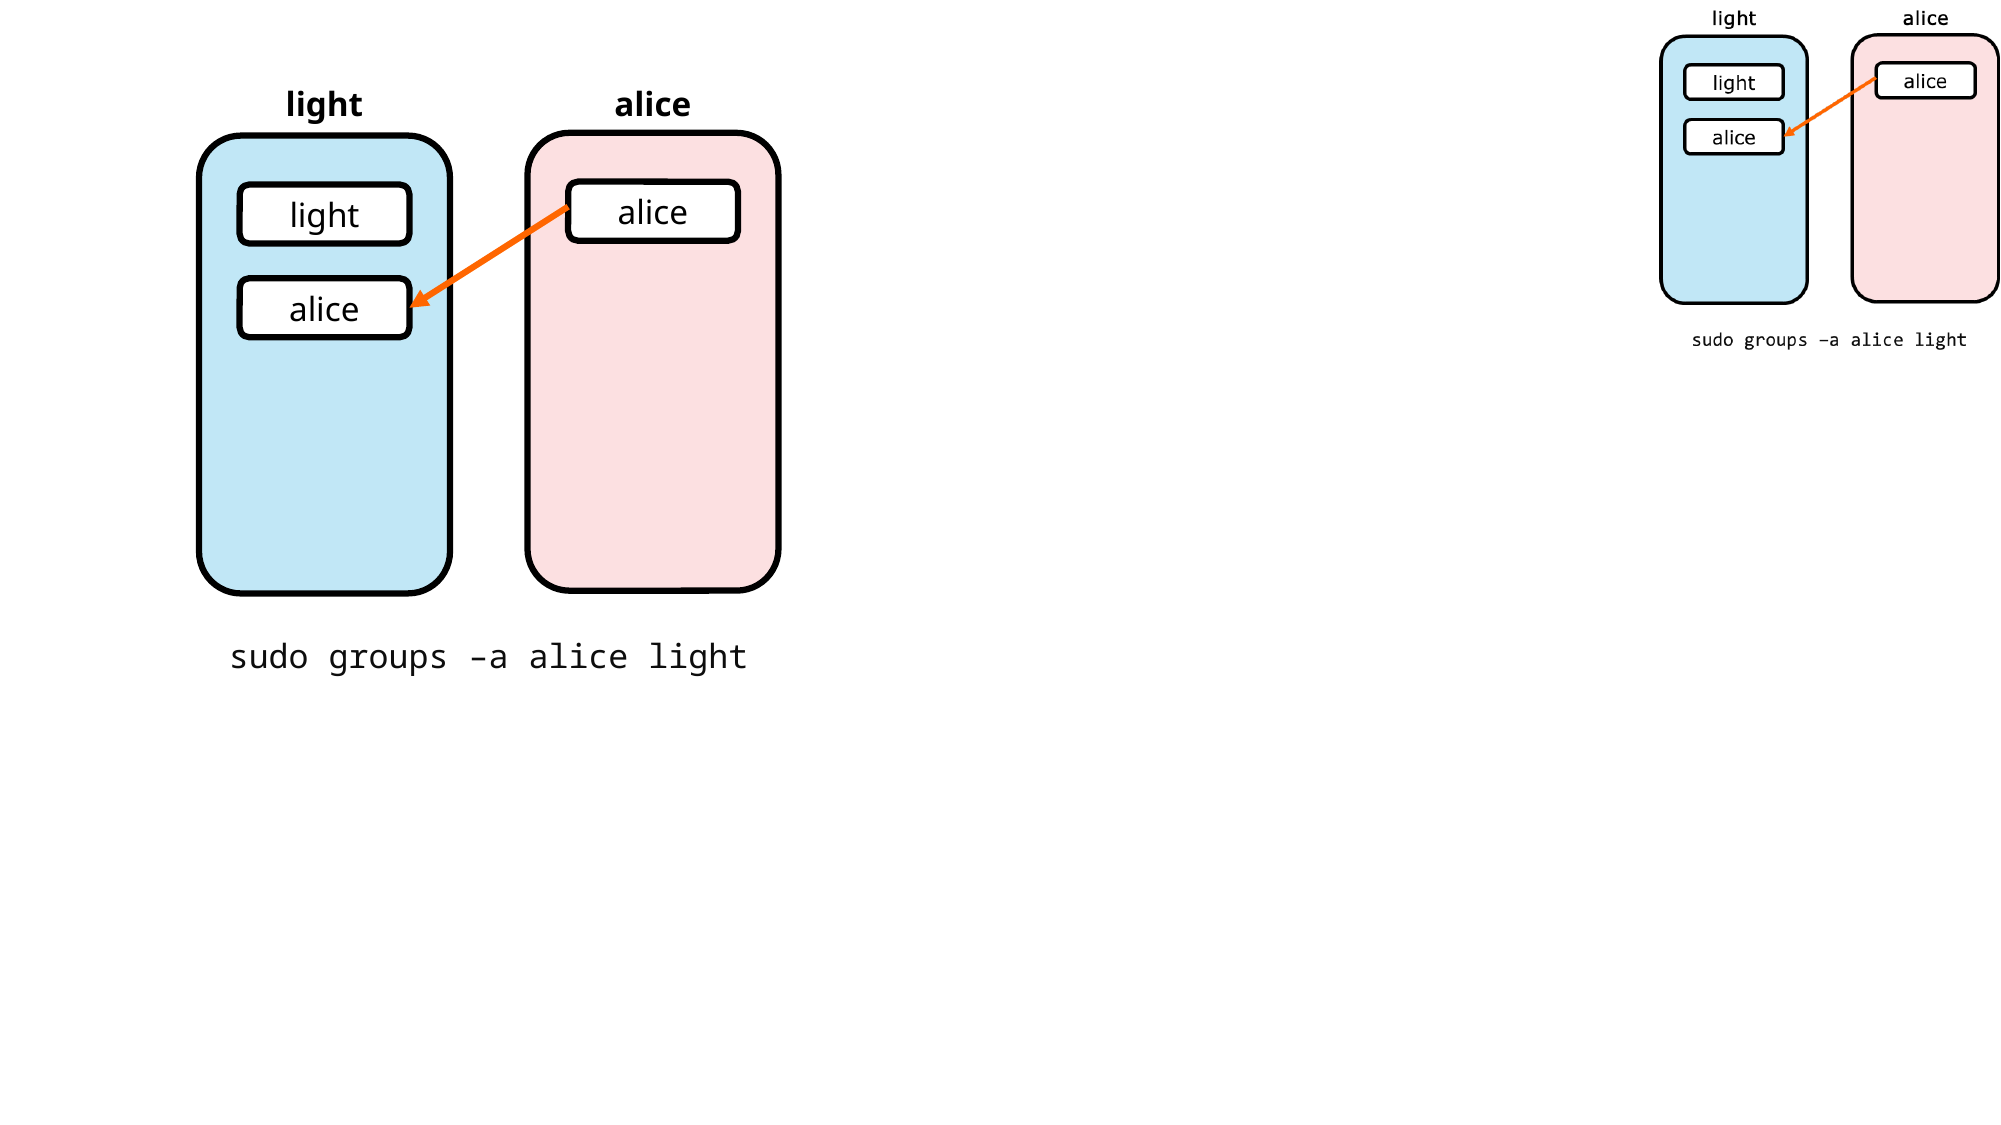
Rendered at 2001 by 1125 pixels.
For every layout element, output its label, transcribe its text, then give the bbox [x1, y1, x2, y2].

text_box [409, 206, 569, 308]
text_box [197, 134, 452, 595]
text_box alice [238, 277, 411, 339]
text_box [526, 134, 780, 592]
text_box light [238, 183, 411, 245]
text_box sudo groups –a alice light [218, 624, 760, 686]
text_box light [197, 72, 452, 134]
picture [1659, 0, 2000, 362]
text_box alice [526, 72, 780, 134]
text_box alice [567, 180, 739, 242]
